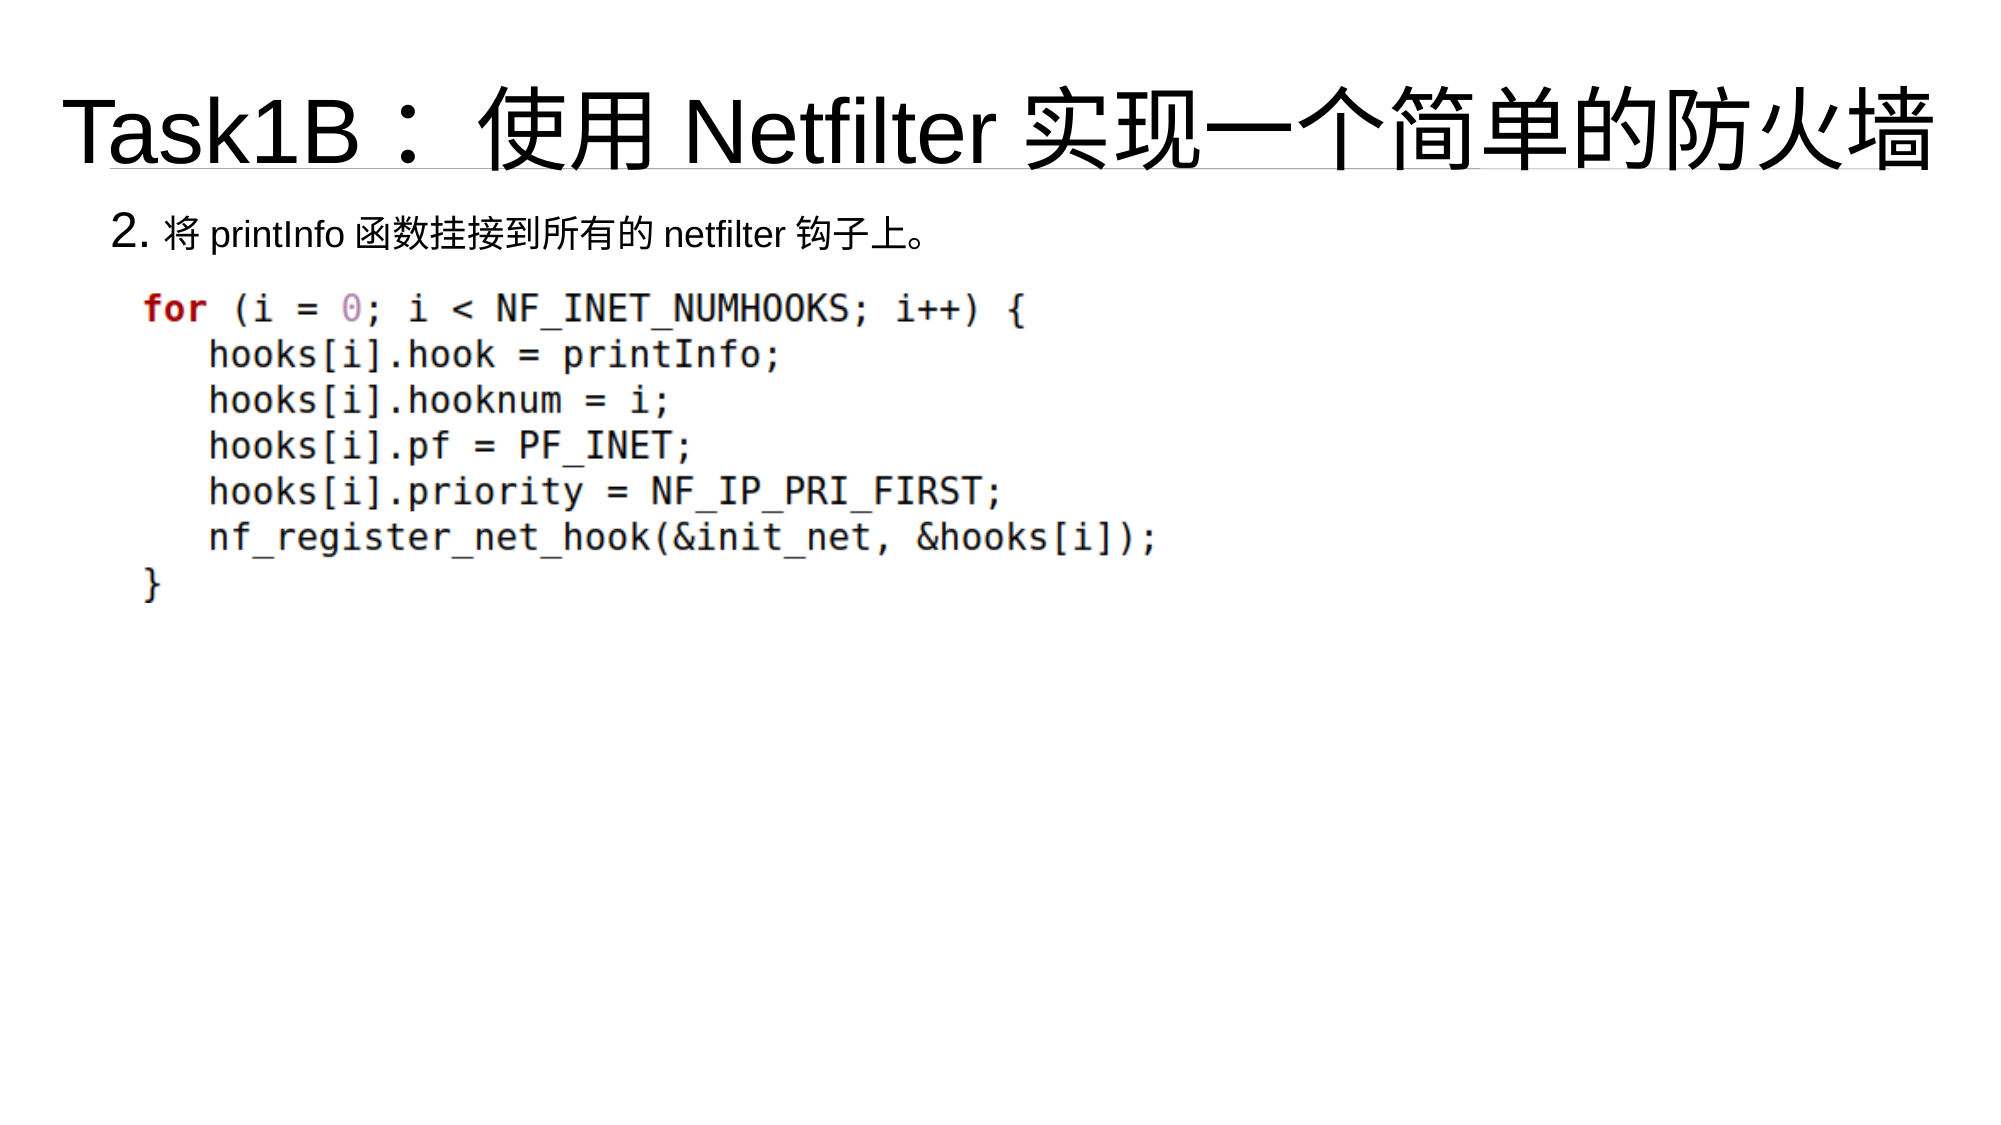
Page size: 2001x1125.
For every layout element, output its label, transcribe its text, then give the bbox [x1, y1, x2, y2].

picture [71, 292, 1440, 603]
text_box Task1B：使用Netfilter实现一个简单的防火墙 [47, 64, 1953, 190]
text_box 2.将printInfo函数挂接到所有的netfilter钩子上。 [95, 190, 1350, 266]
